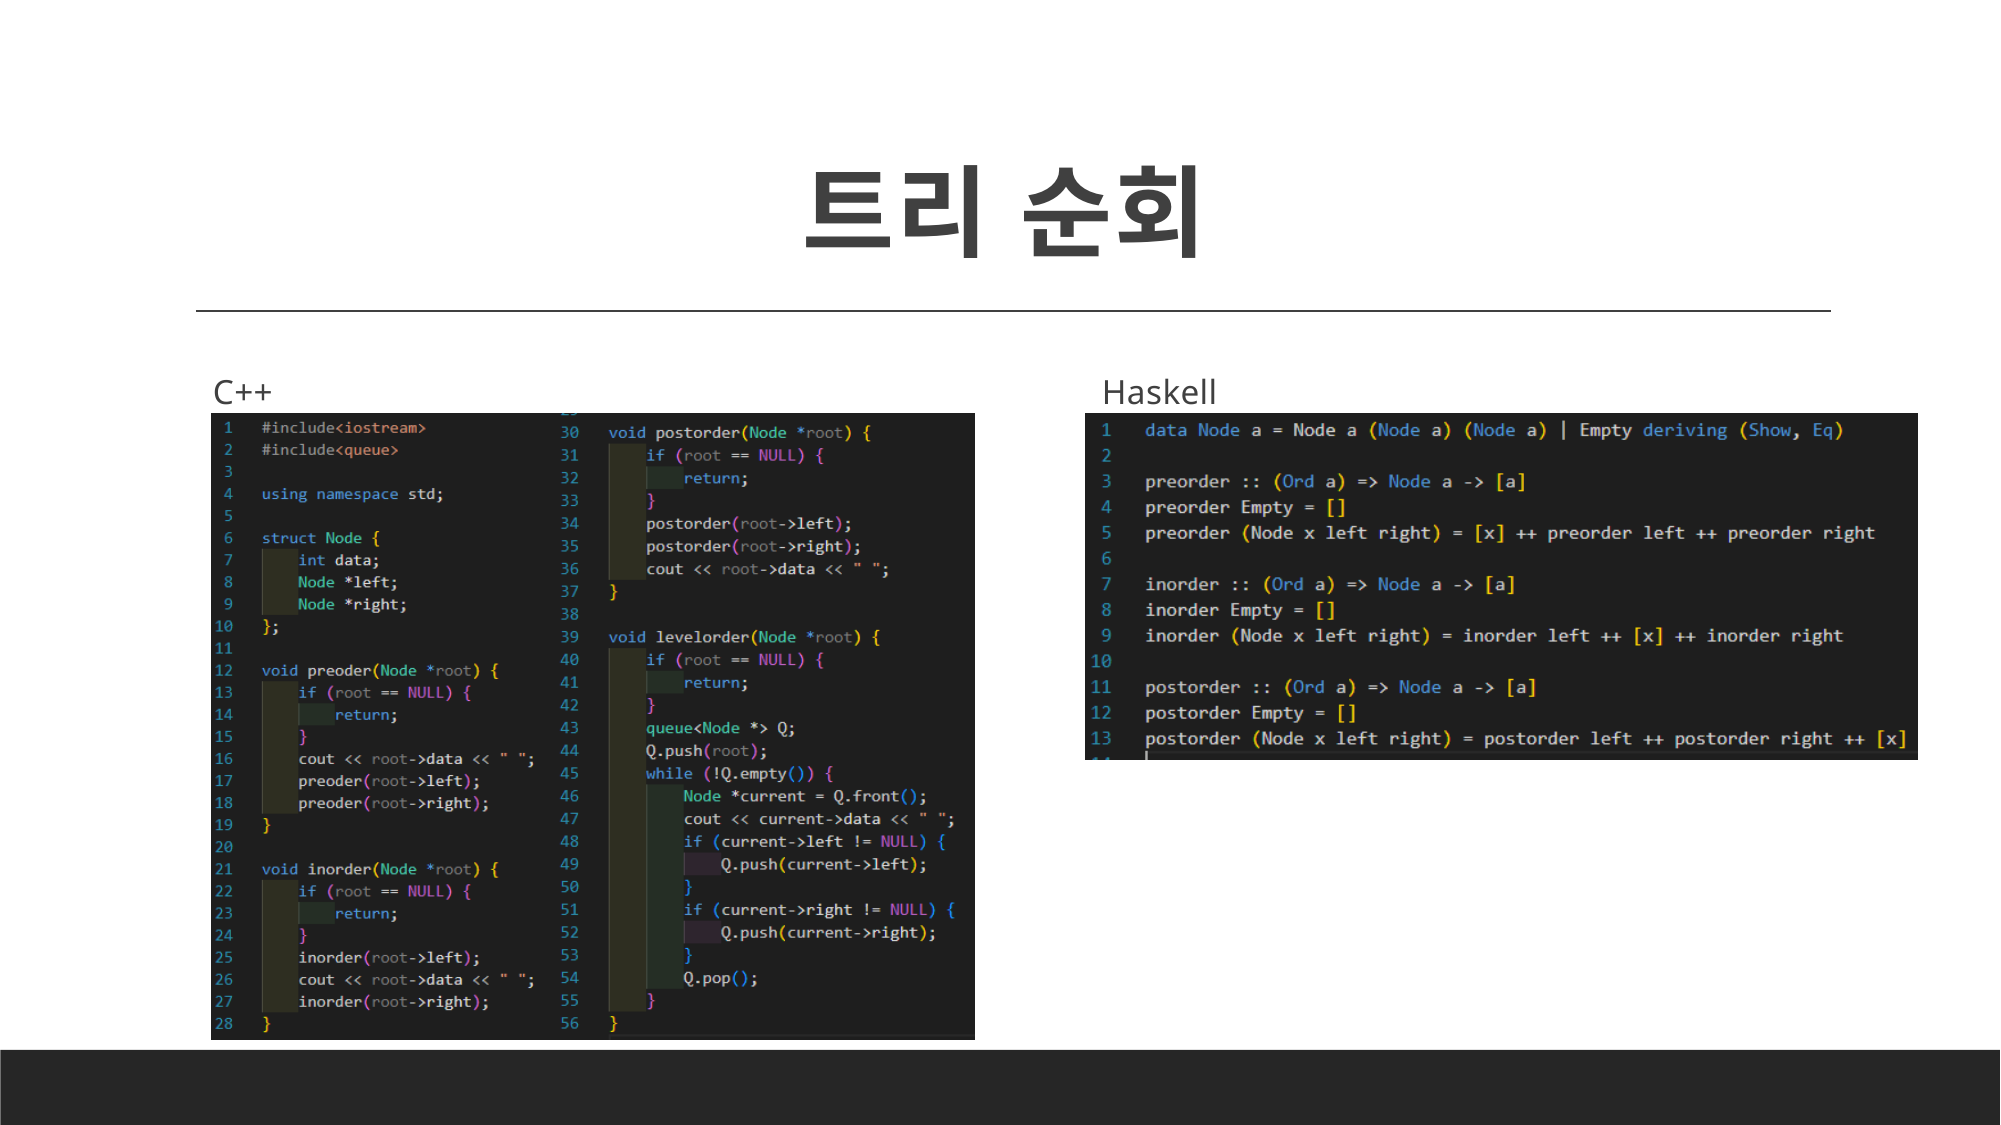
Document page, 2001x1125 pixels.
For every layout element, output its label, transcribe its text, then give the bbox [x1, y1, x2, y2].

picture [1084, 413, 1919, 761]
picture [211, 413, 975, 1041]
title 트리 순회 [180, 47, 1830, 285]
list Haskell [1068, 347, 1830, 963]
list C++ [180, 347, 942, 963]
